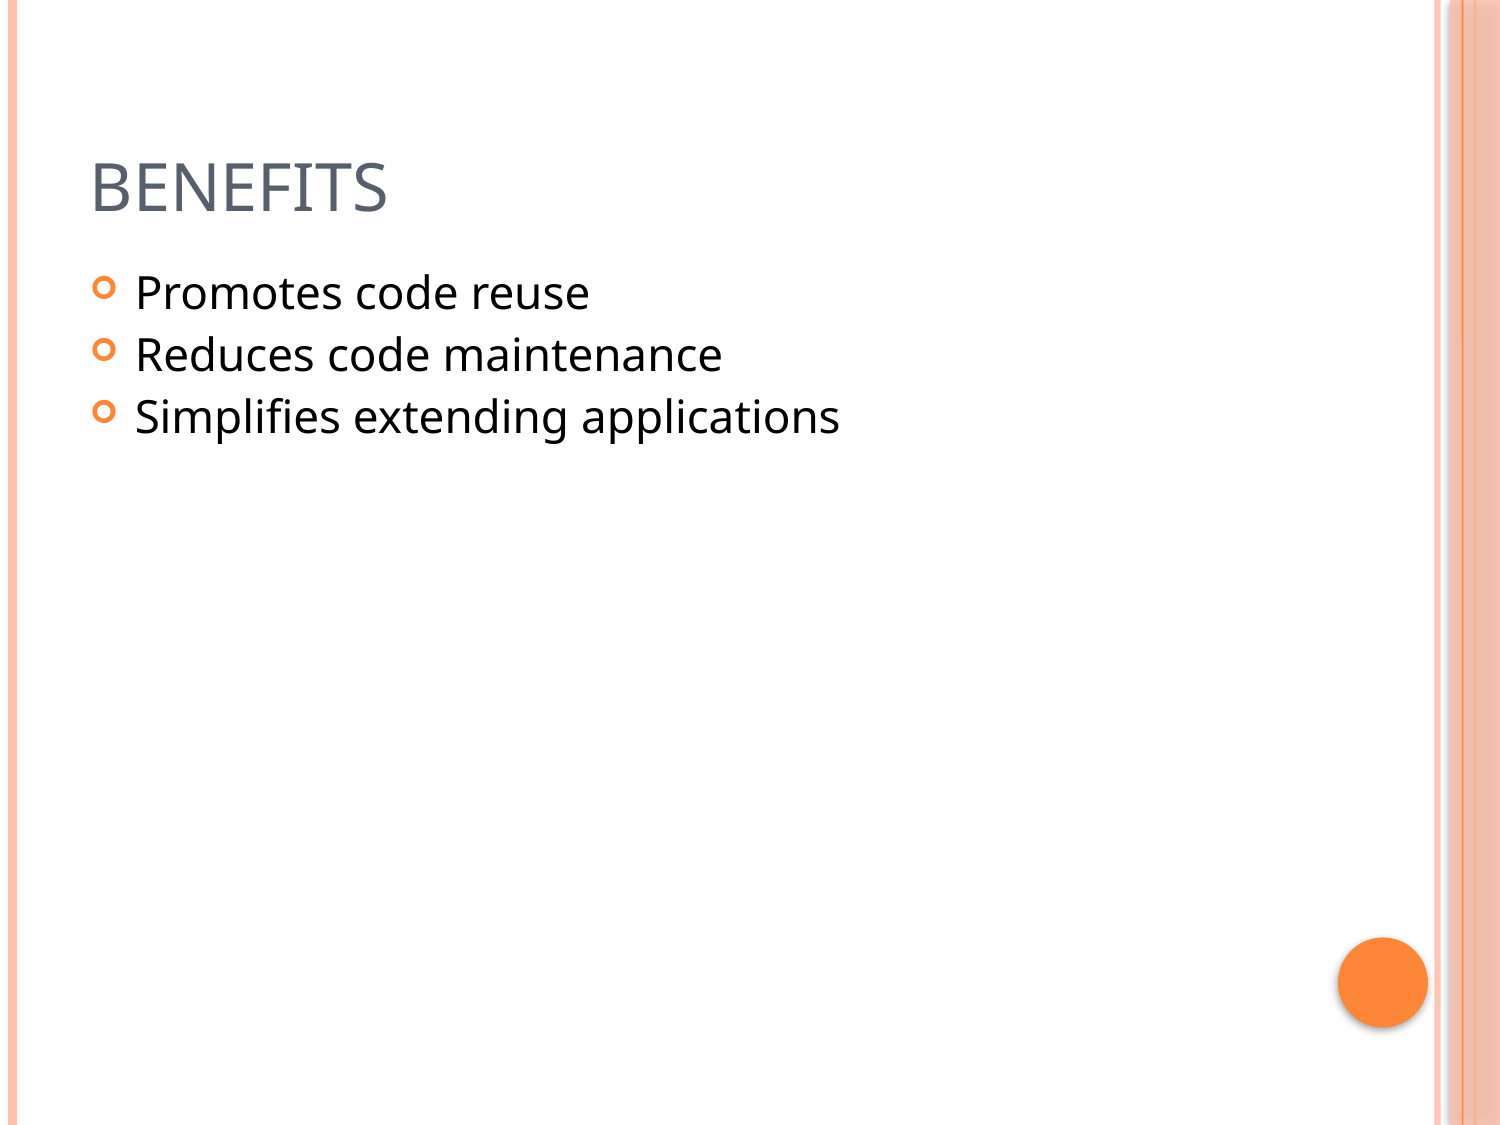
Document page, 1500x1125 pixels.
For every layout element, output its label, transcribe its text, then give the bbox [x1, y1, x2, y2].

list Promotes code reuse Reduces code maintenance Simplifies extending applications [75, 262, 1300, 1062]
title Benefits [75, 45, 1300, 233]
